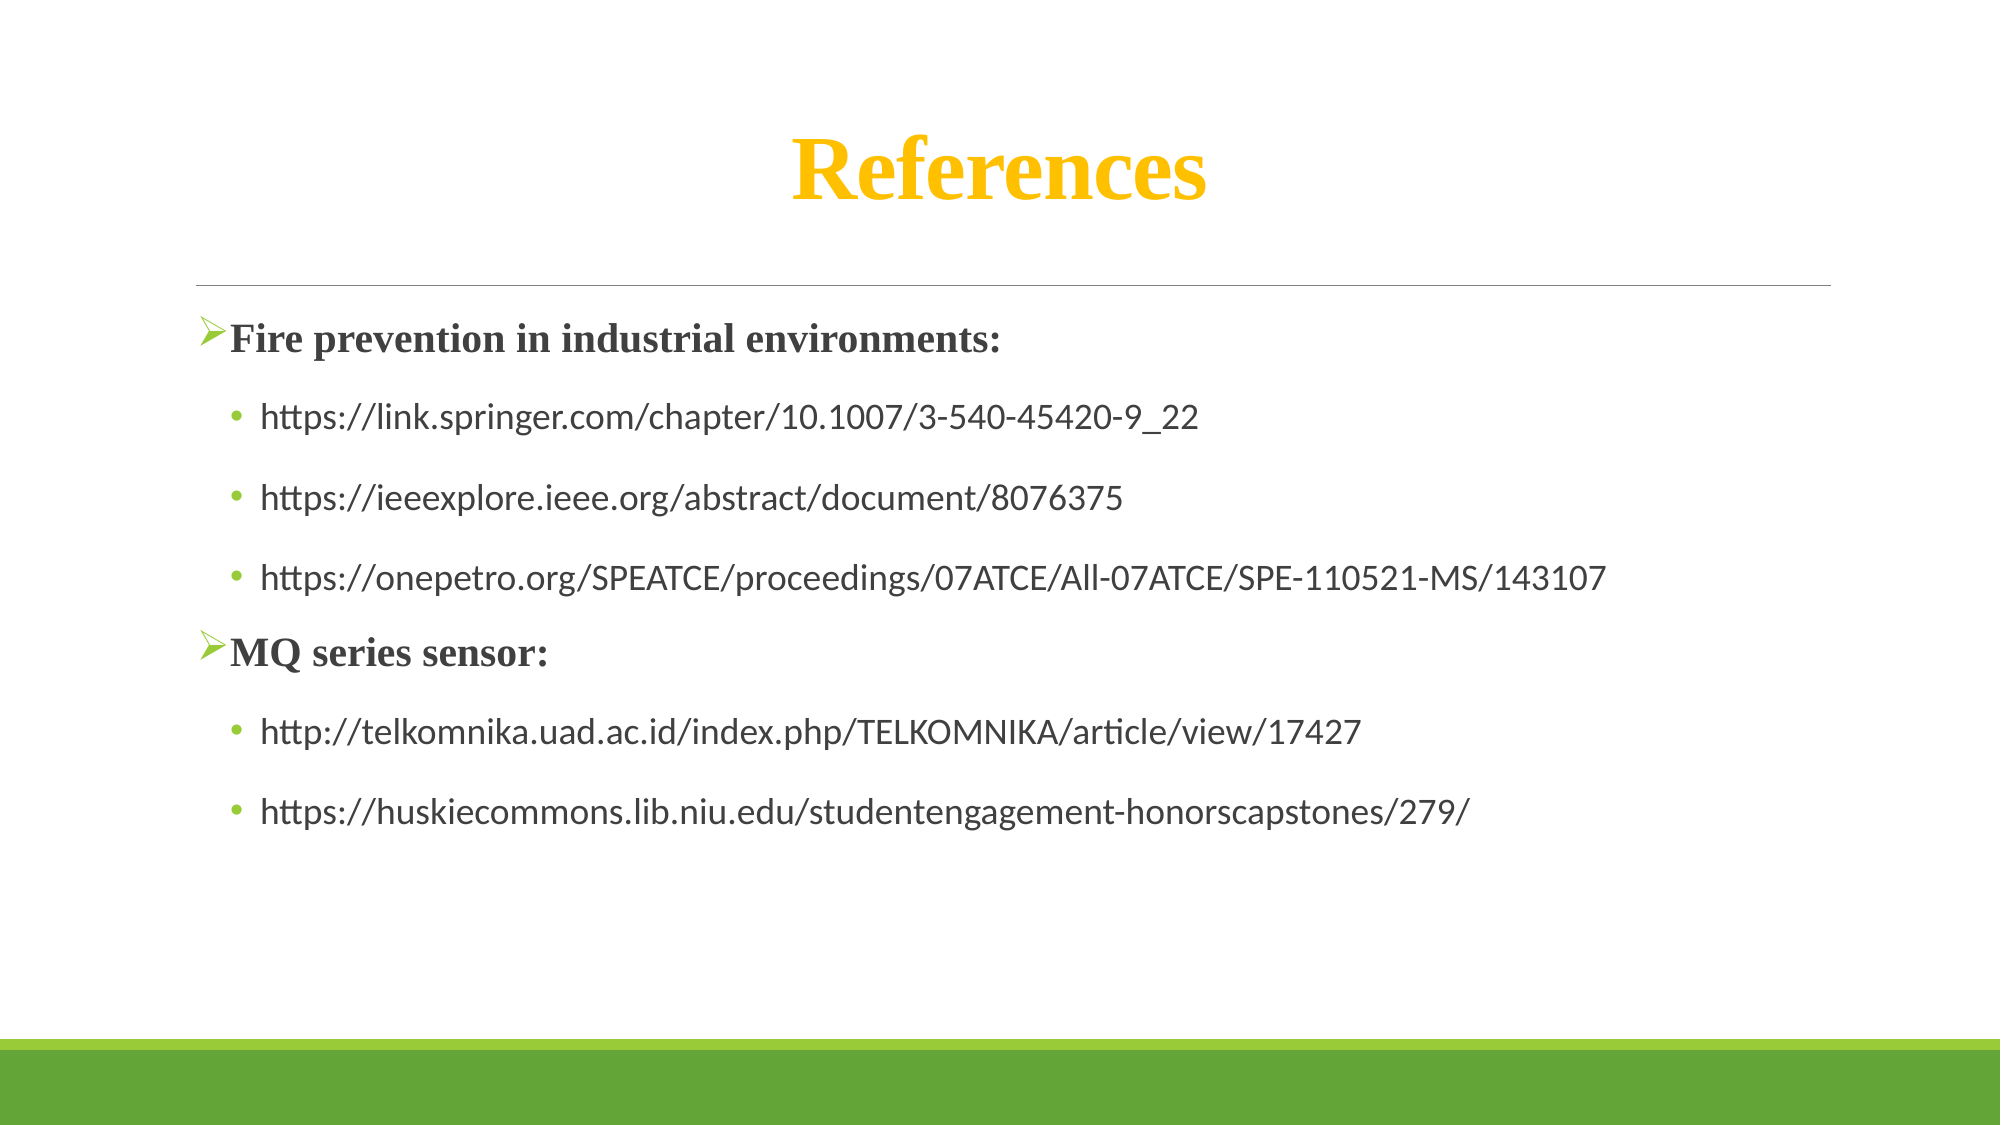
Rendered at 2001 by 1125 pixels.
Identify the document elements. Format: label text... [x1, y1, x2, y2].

list Fire prevention in industrial environments: https://link.springer.com/chapter/10.1007/3-540-45420-9_22 https://ieeexplore.ieee.org/abstract/document/8076375 https://onepetro.org/SPEATCE/proceedings/07ATCE/All-07ATCE/SPE-110521-MS/143107 MQ series sensor: http://telkomnika.uad.ac.id/index.php/TELKOMNIKA/article/view/17427 https://huskiecommons.lib.niu.edu/studentengagement-honorscapstones/279/ [196, 309, 1847, 970]
title References [174, 0, 1825, 226]
